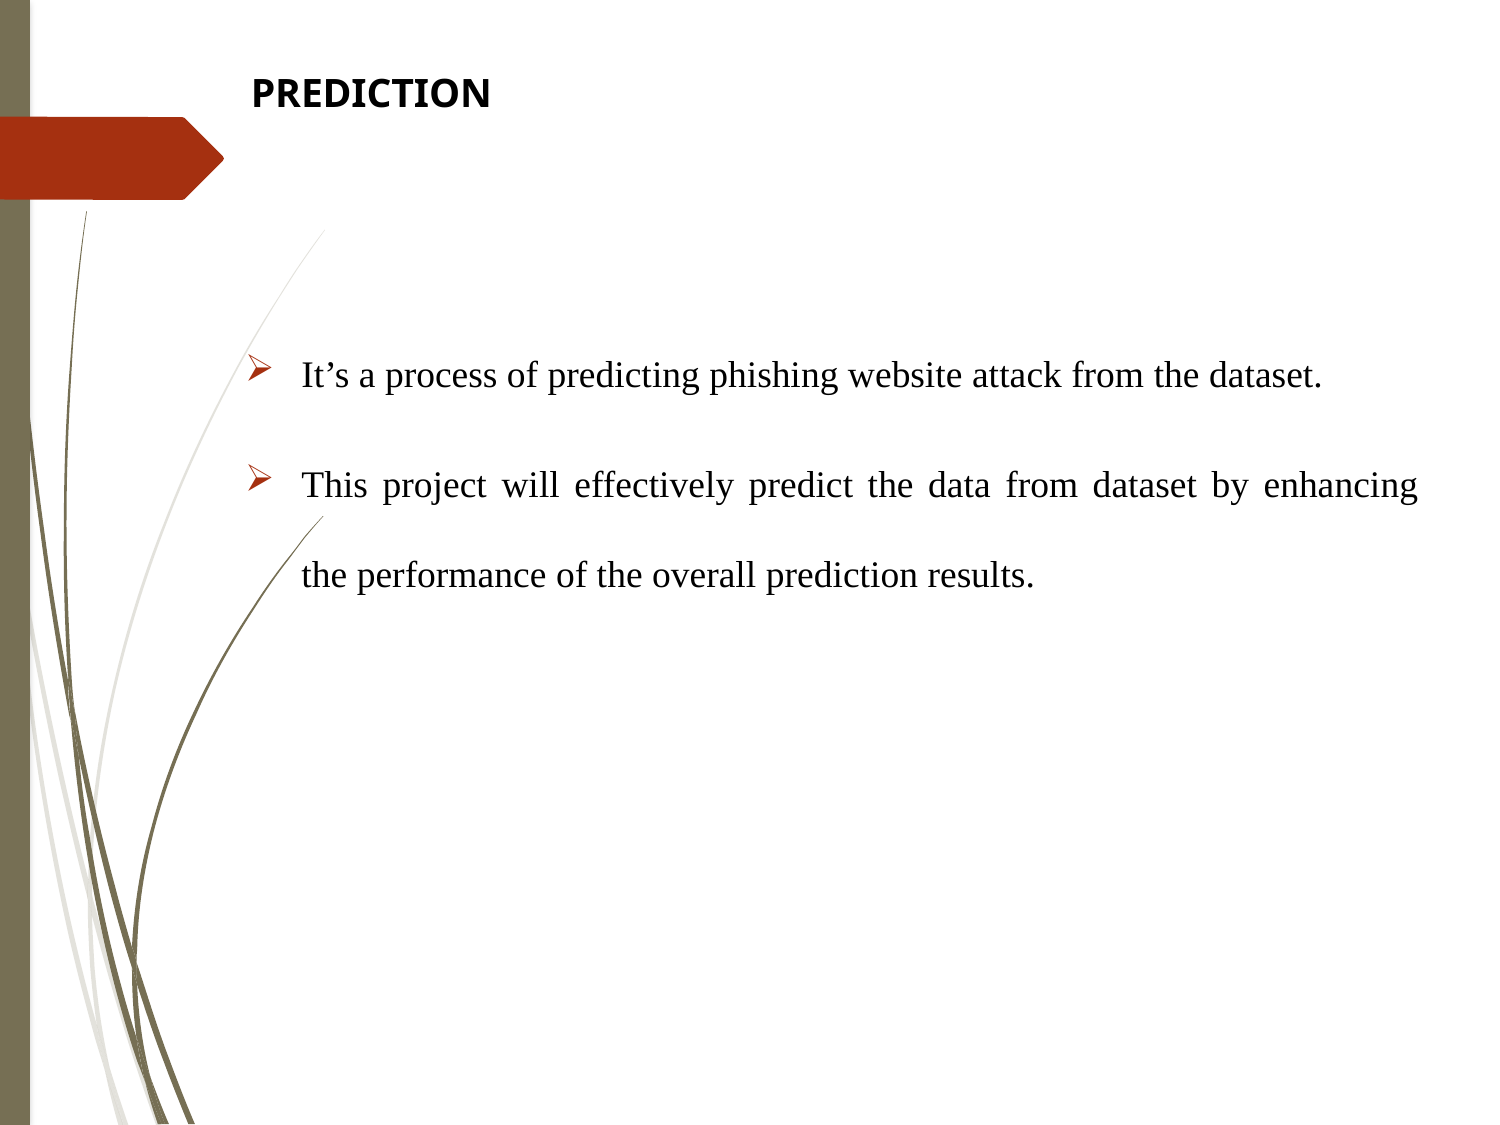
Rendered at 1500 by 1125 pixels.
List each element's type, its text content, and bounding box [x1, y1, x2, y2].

title PREDICTION [235, 19, 1500, 124]
list It’s a process of predicting phishing website attack from the dataset. This project will effectively predict the data from dataset by enhancing the performance of the overall prediction results. [230, 297, 1436, 740]
